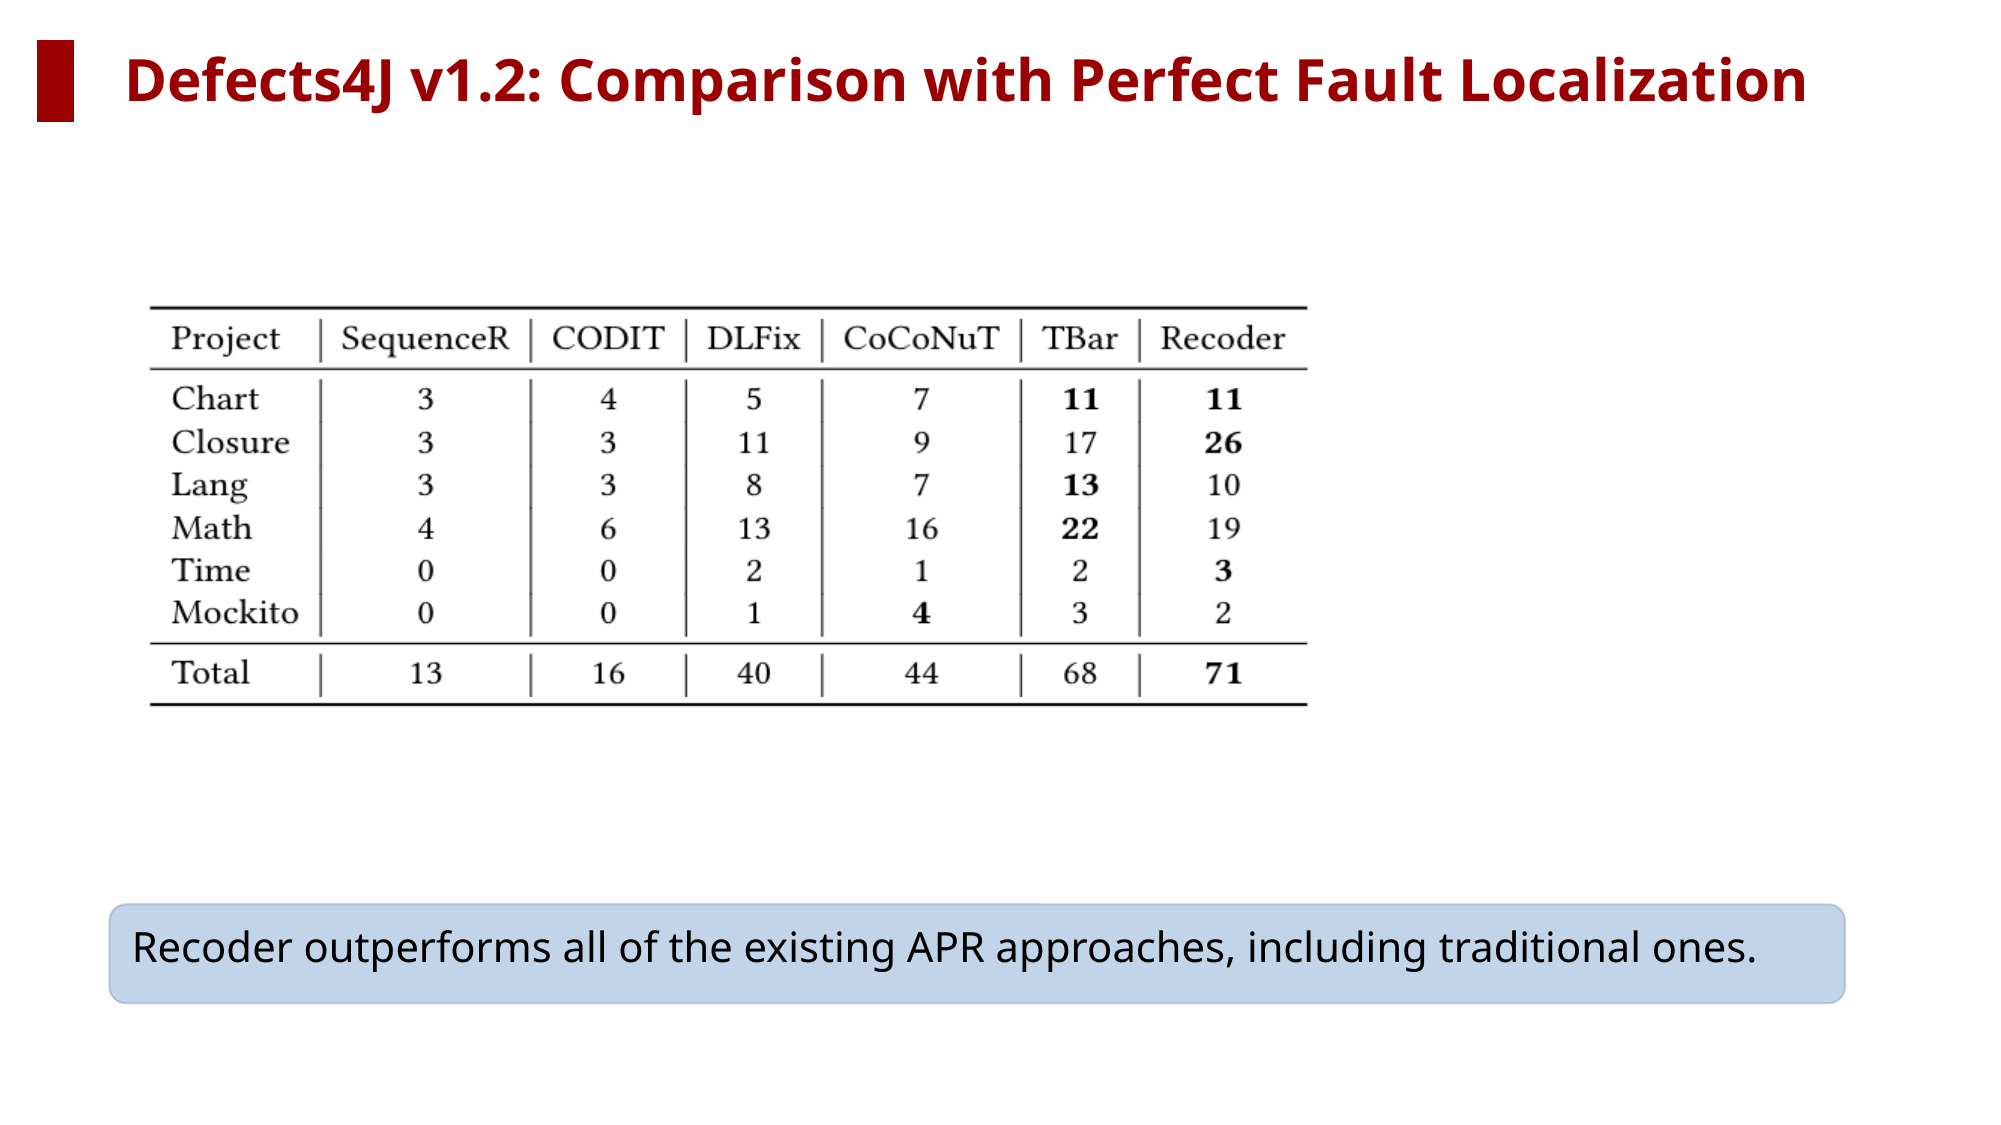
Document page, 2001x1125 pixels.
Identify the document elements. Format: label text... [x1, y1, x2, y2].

picture [109, 286, 1383, 741]
title Defects4J v1.2: Comparison with Perfect Fault Localization [109, 42, 1953, 123]
text_box Recoder outperforms all of the existing APR approaches, including traditional ones. [108, 903, 1847, 1005]
